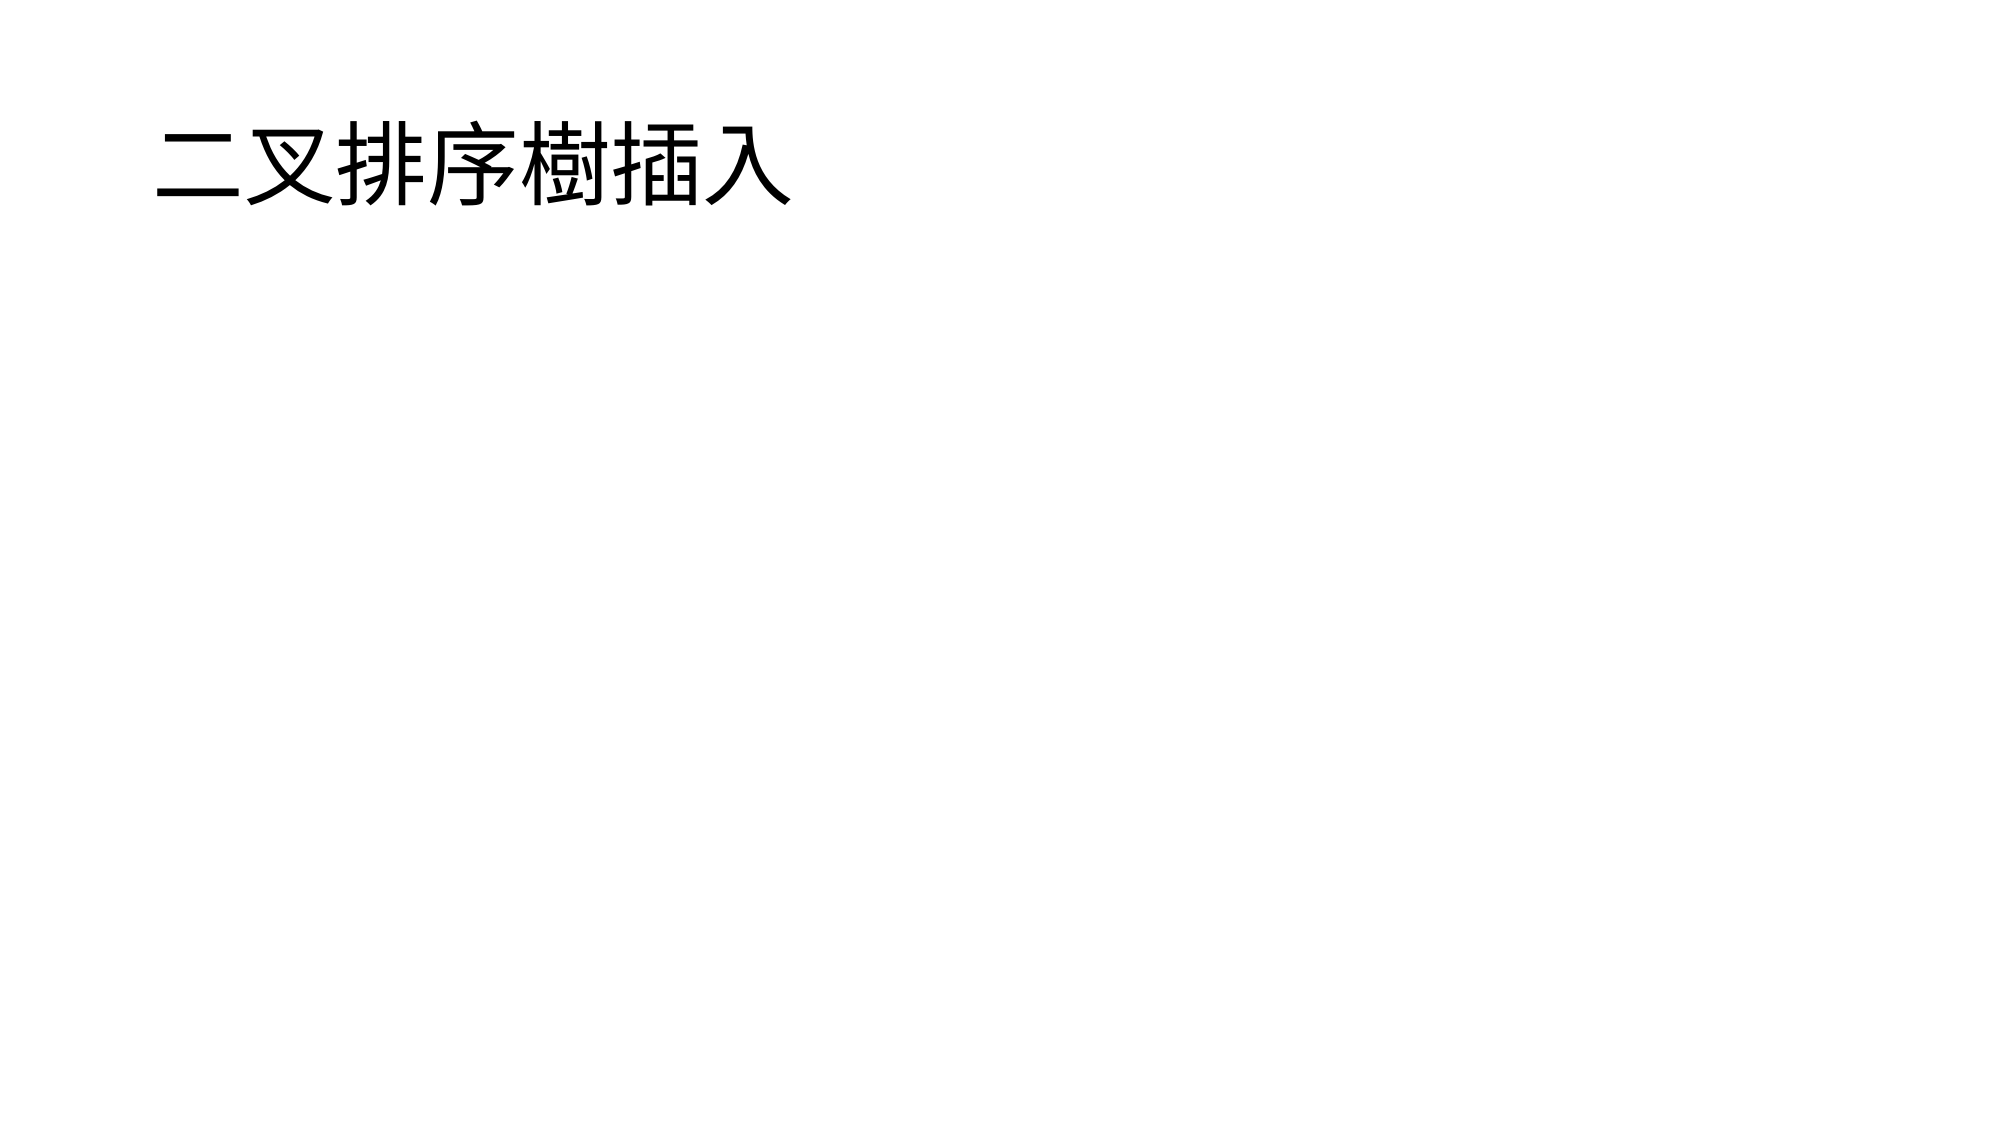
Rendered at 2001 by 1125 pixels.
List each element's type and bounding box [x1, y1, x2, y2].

title [137, 59, 1863, 278]
